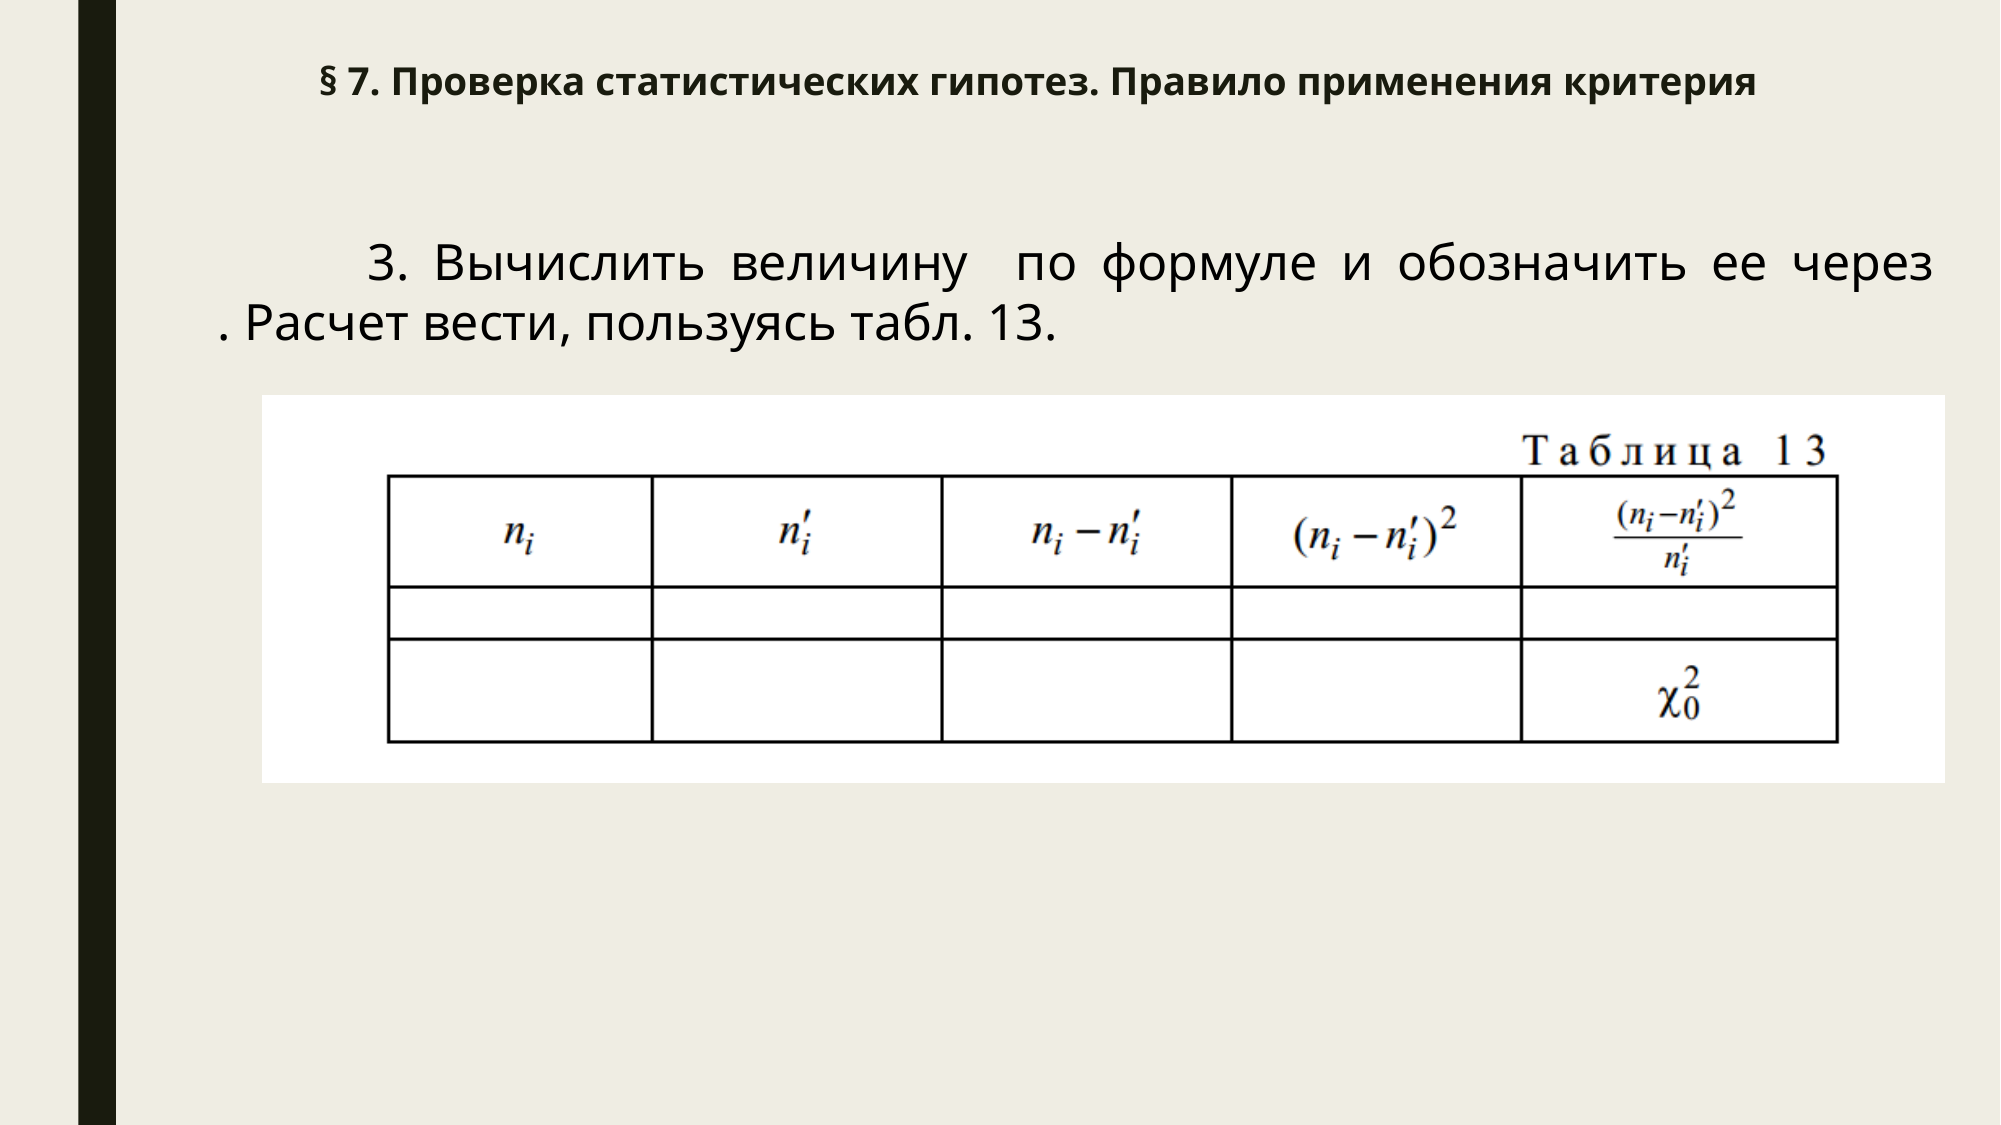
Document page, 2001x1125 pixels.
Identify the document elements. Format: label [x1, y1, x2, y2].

picture [262, 395, 1945, 784]
